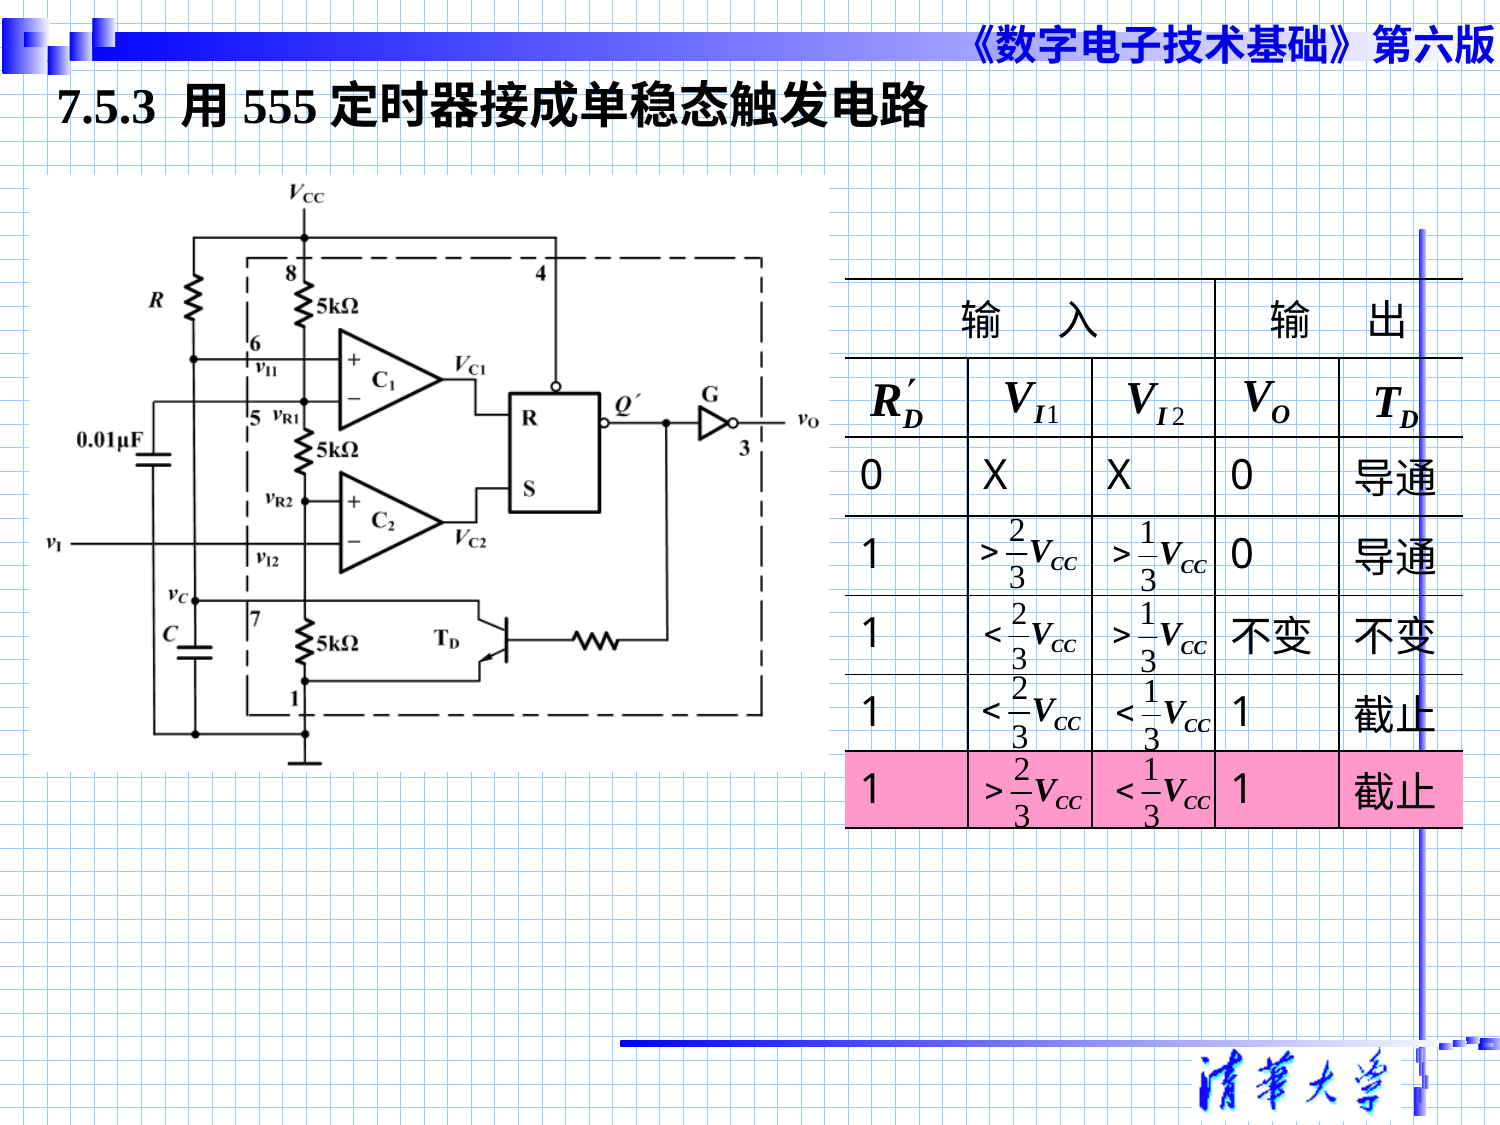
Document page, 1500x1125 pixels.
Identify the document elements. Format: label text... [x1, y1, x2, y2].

table_header 输 出 [1216, 280, 1463, 357]
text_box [860, 367, 934, 437]
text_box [1110, 747, 1218, 836]
table_cell [1093, 517, 1101, 595]
table_cell [1093, 359, 1214, 436]
table_cell 1 [845, 752, 967, 827]
table_cell 不变 [1340, 596, 1463, 674]
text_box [978, 747, 1089, 836]
picture [29, 175, 829, 772]
table_cell [969, 752, 973, 827]
table_cell [1093, 596, 1101, 674]
table_cell [1216, 359, 1338, 436]
table_cell 1 [845, 596, 967, 674]
table_cell [969, 600, 973, 674]
table_cell X [969, 438, 1091, 515]
table_cell [845, 359, 967, 436]
table_cell 1 [1221, 675, 1338, 750]
table_cell 1 [845, 517, 967, 595]
table_cell 0 [1216, 438, 1338, 515]
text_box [1000, 366, 1066, 432]
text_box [1368, 371, 1430, 437]
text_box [1123, 367, 1192, 433]
picture [1192, 1046, 1401, 1121]
table_cell 不变 [1221, 596, 1338, 674]
table_cell [1094, 752, 1105, 827]
list 7.5.3 用555定时器接成单稳态触发电路 [41, 66, 1376, 983]
table_cell 导通 [1340, 438, 1463, 515]
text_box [1239, 365, 1301, 435]
table_cell [1093, 675, 1105, 750]
table_cell [969, 359, 1091, 436]
table_cell [1340, 359, 1463, 436]
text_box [974, 509, 1085, 596]
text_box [1110, 670, 1218, 747]
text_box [978, 593, 1084, 665]
table_cell 0 [845, 438, 967, 515]
table_cell 截止 [1340, 675, 1463, 750]
table_header 输 入 [845, 280, 1214, 357]
table_cell 1 [1222, 752, 1338, 827]
table_cell 0 [1221, 517, 1338, 595]
table_cell 导通 [1340, 517, 1463, 595]
table_cell X [1093, 438, 1214, 515]
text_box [976, 666, 1089, 748]
table_cell 截止 [1340, 752, 1463, 827]
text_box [1106, 511, 1217, 592]
table_cell 1 [845, 675, 967, 750]
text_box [1106, 592, 1217, 673]
